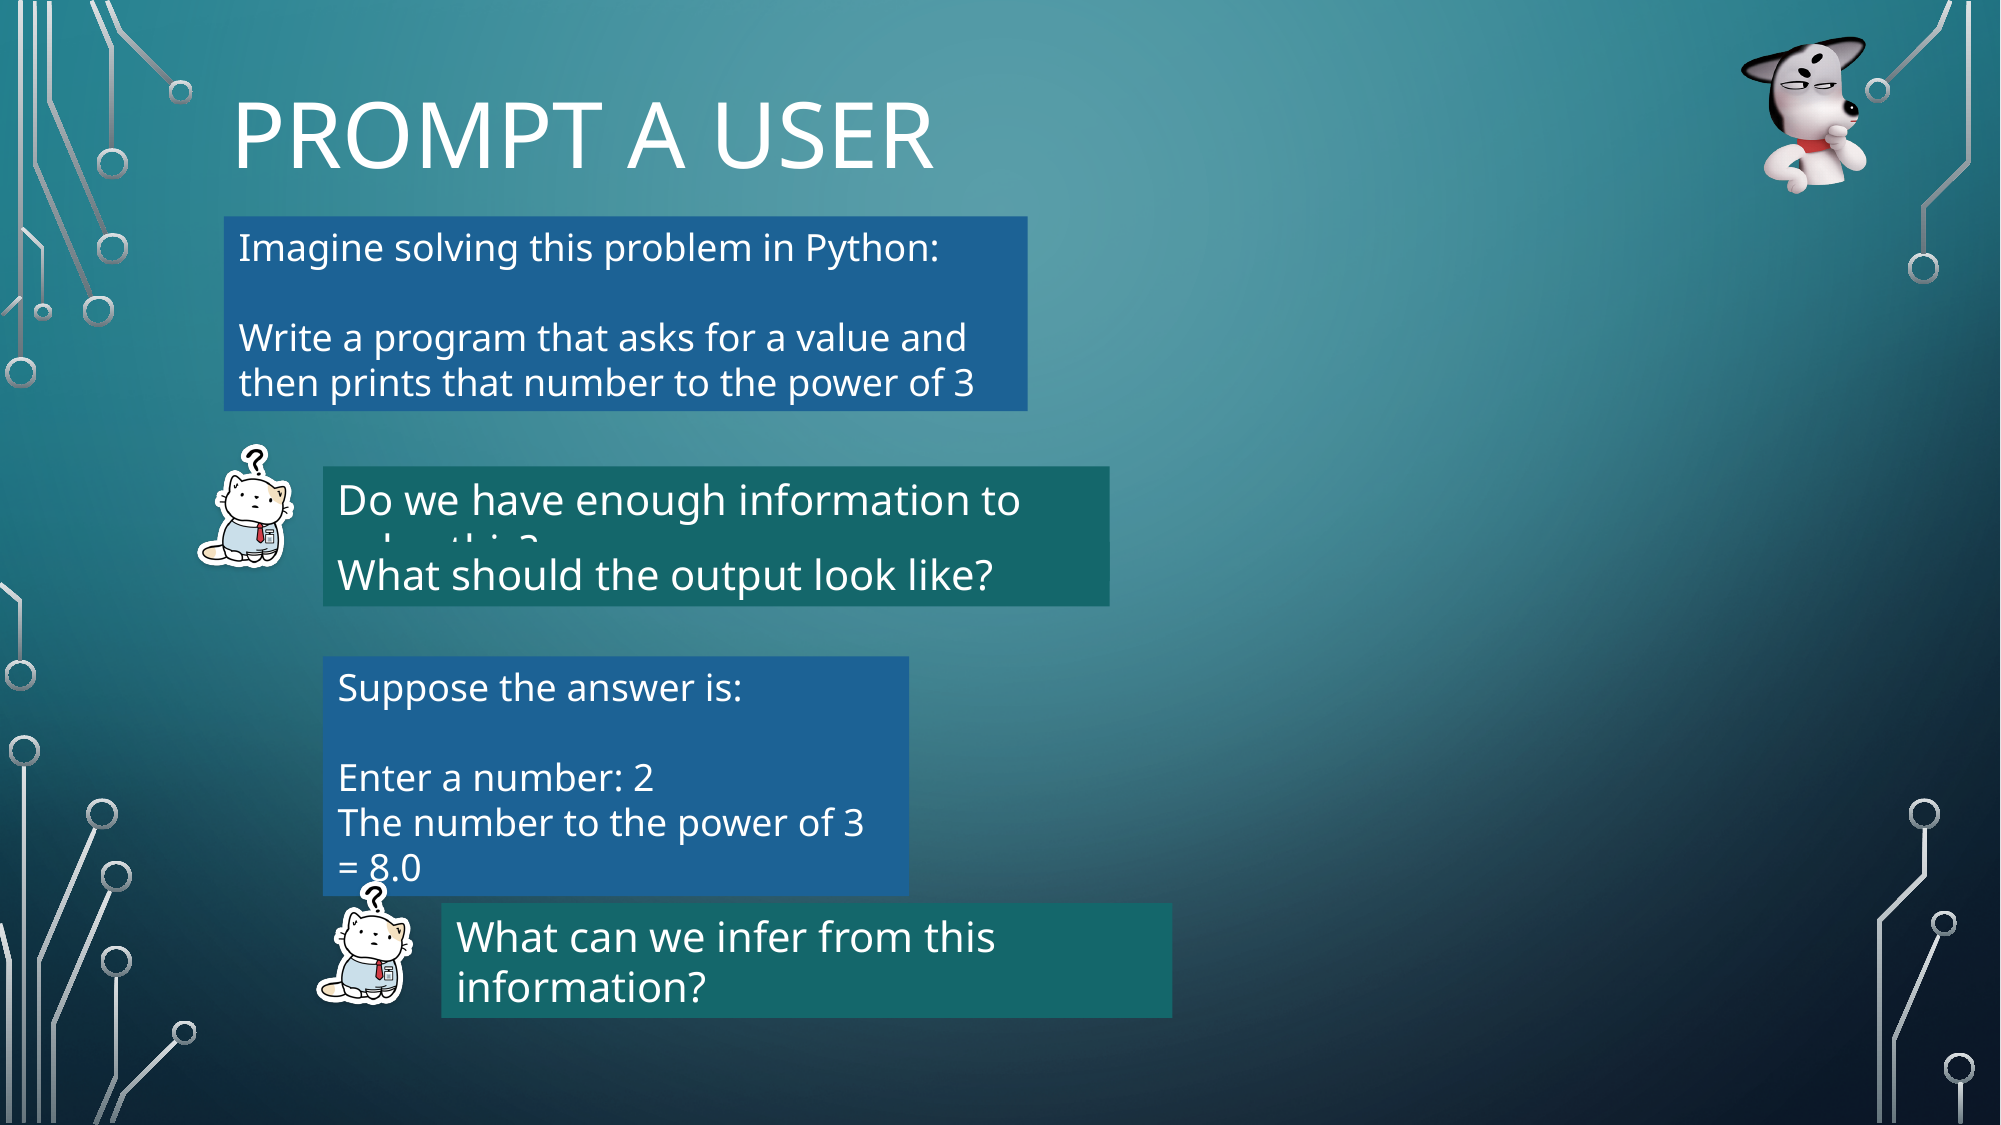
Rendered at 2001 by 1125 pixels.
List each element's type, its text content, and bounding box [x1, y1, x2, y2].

picture [1719, 30, 1888, 200]
title Prompt a user [215, 17, 1841, 260]
text_box Suppose the answer is: Enter a number: 2 The number to the power of 3 = 8.0 [322, 656, 910, 897]
text_box What should the output look like? [323, 541, 1110, 607]
picture [300, 873, 442, 1015]
text_box Do we have enough information to solve this? [324, 466, 1110, 541]
picture [181, 436, 324, 579]
text_box Imagine solving this problem in Python: Write a program that asks for a value and then prints that number to the power of 3 [223, 216, 1028, 412]
text_box What can we infer from this information? [441, 903, 1173, 1018]
